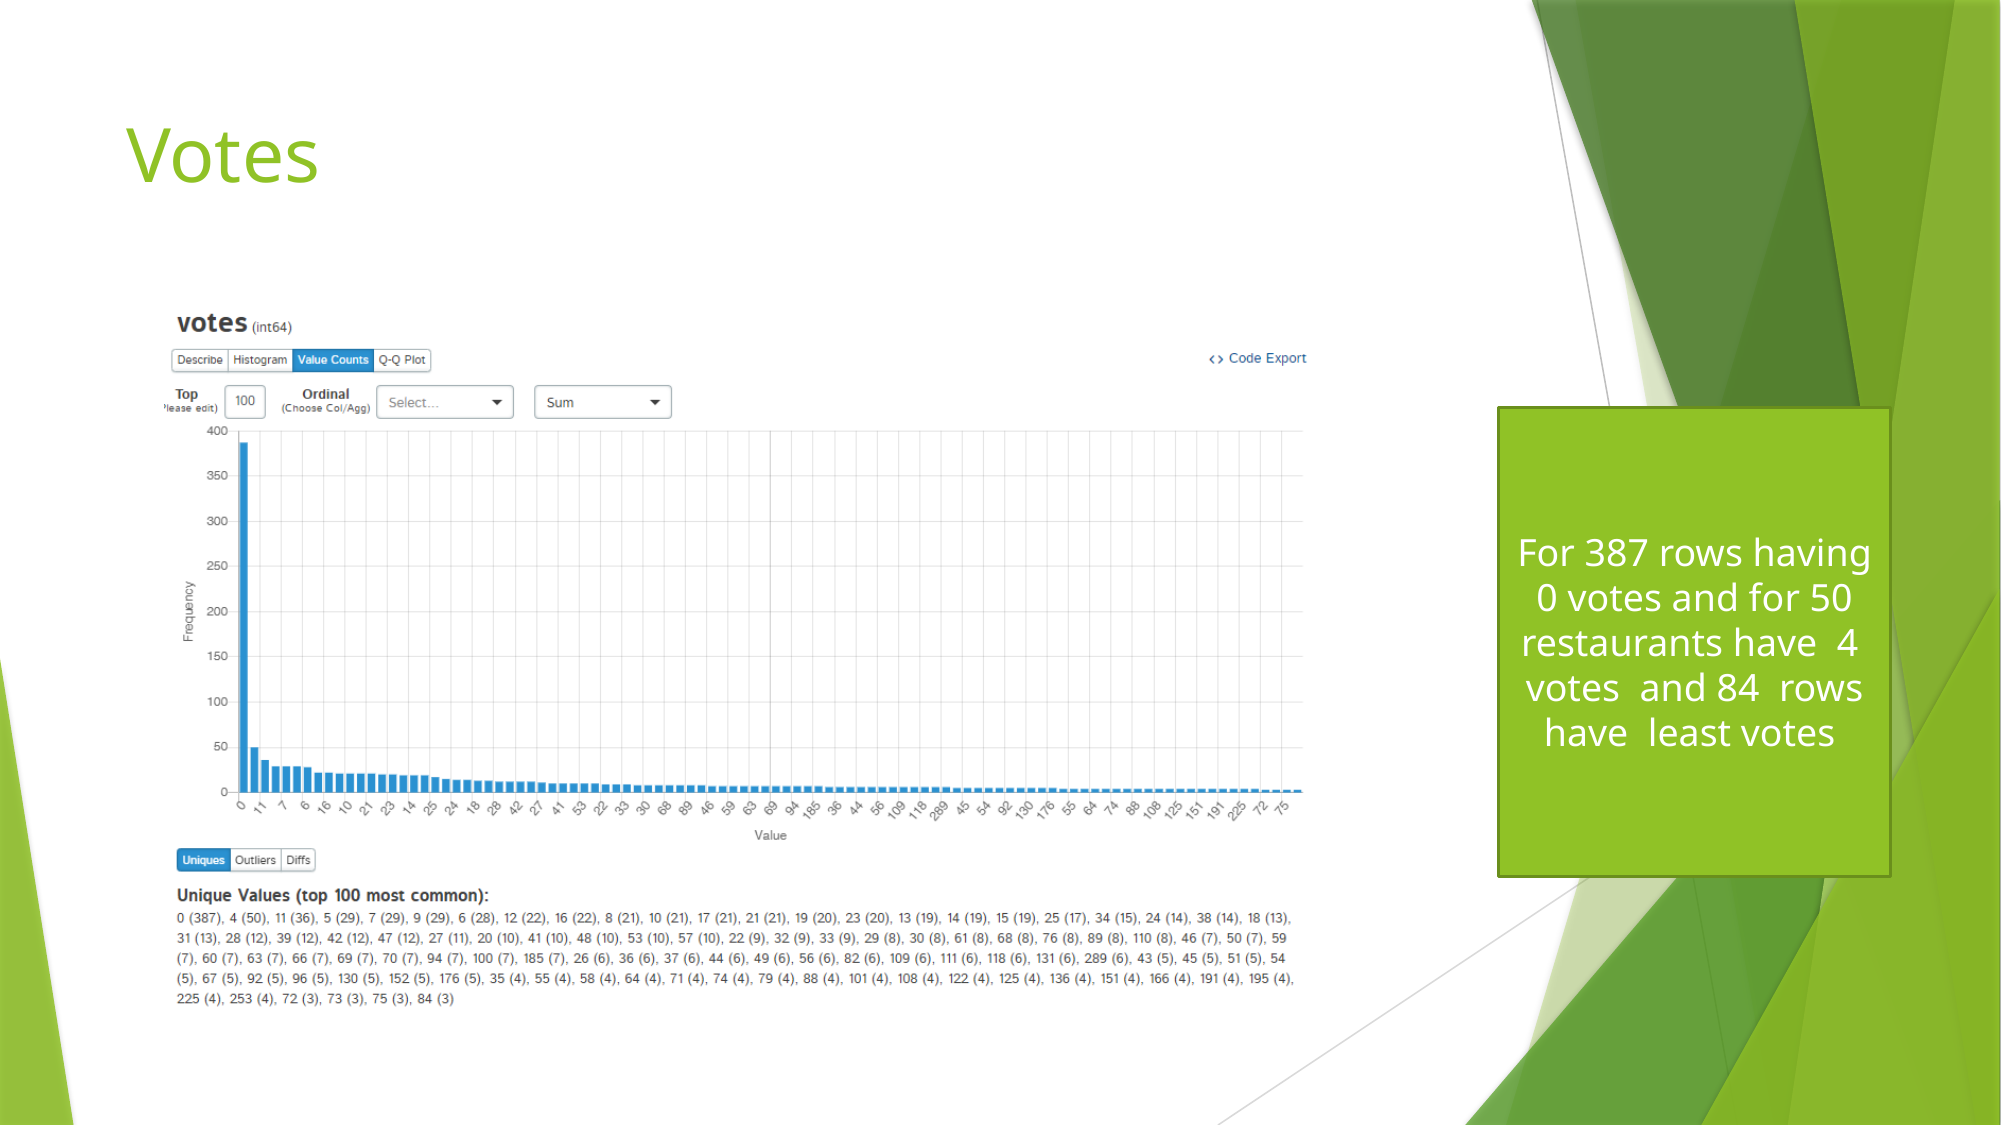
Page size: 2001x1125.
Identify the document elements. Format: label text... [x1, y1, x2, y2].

title Votes [111, 99, 1522, 317]
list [163, 300, 1333, 1016]
text_box For 387 rows having 0 votes and for 50 restaurants have 4 votes and 84 rows have least votes [1497, 406, 1892, 878]
